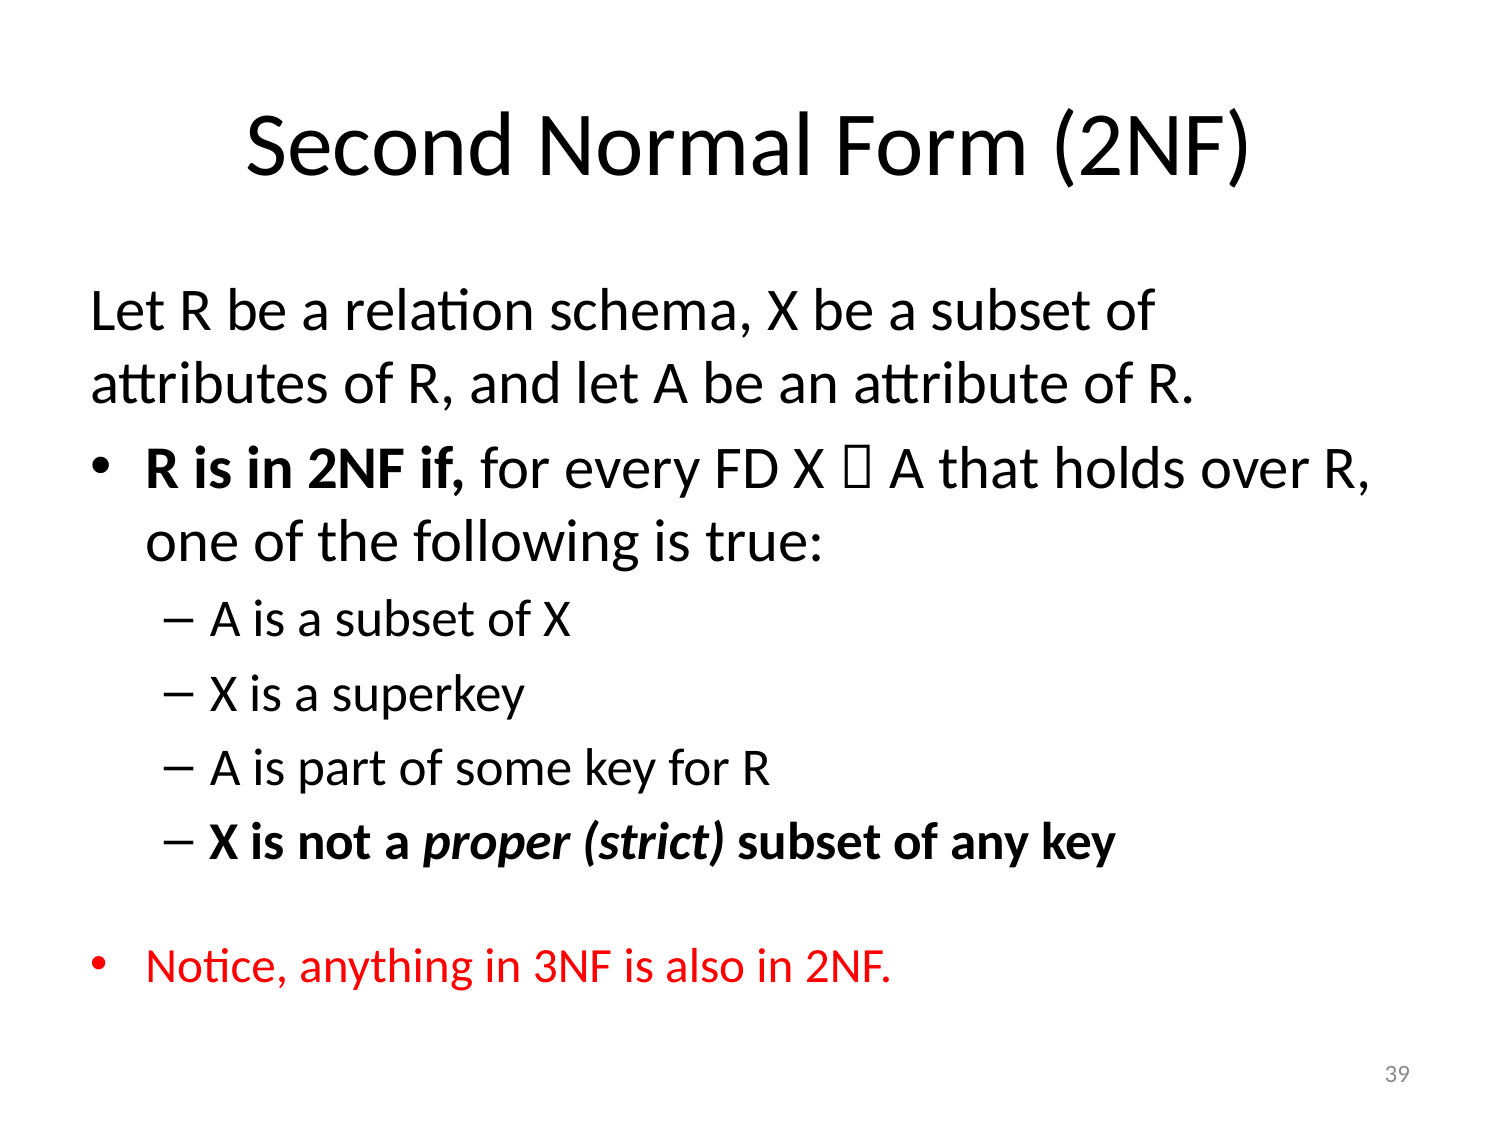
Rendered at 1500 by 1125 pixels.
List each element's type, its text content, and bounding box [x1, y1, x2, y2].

title Second Normal Form (2NF) [75, 45, 1425, 233]
list Let R be a relation schema, X be a subset of attributes of R, and let A be an attribute of R. R is in 2NF if, for every FD X  A that holds over R, one of the following is true: A is a subset of X X is a superkey A is part of some key for R X is not a proper (strict) subset of any key Notice, anything in 3NF is also in 2NF. [75, 262, 1425, 1005]
slide_number 39 [1074, 1042, 1425, 1103]
